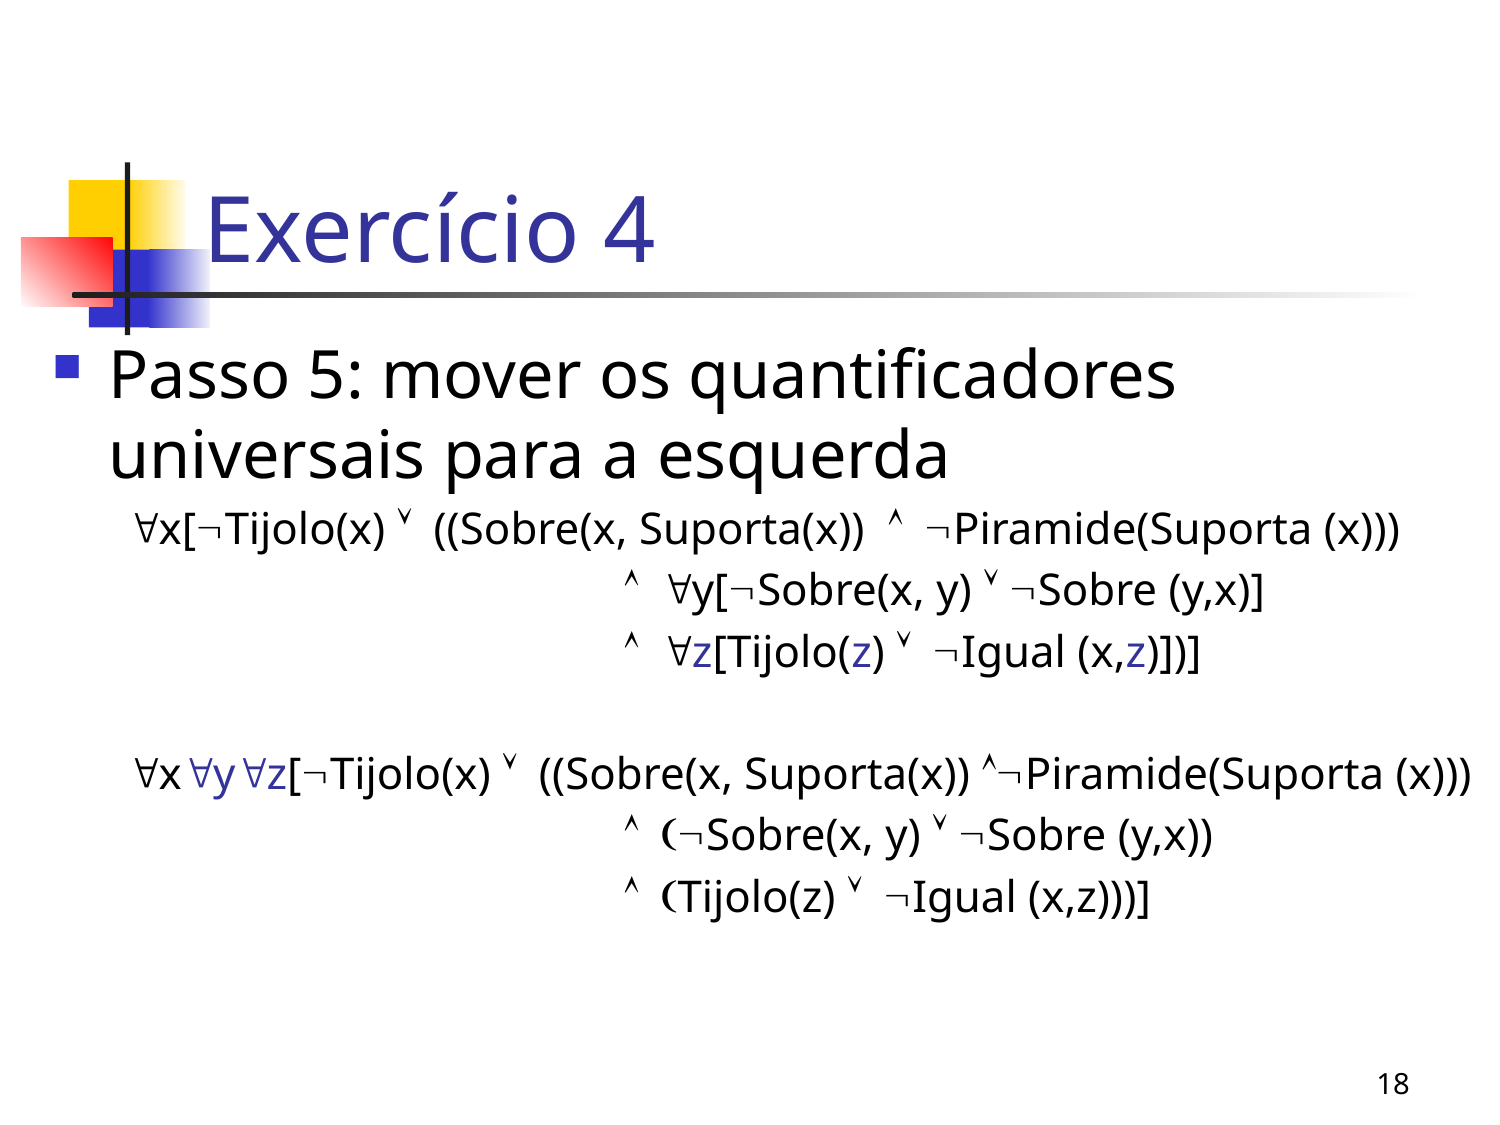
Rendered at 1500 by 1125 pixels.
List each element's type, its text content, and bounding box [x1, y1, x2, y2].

list Passo 5: mover os quantificadores universais para a esquerda x[Tijolo(x) ((Sobre(x, Suporta(x)) Piramide(Suporta (x))) y[Sobre(x, y)  Sobre (y,x)] z[Tijolo(z) Igual (x,z)])] xyz[Tijolo(x) ((Sobre(x, Suporta(x)) Piramide(Suporta (x))) Sobre(x, y)  Sobre (y,x)) Tijolo(z) Igual (x,z)))] [37, 324, 1500, 1000]
slide_number 18 [1112, 1037, 1425, 1113]
title Exercício 4 [188, 101, 1468, 289]
